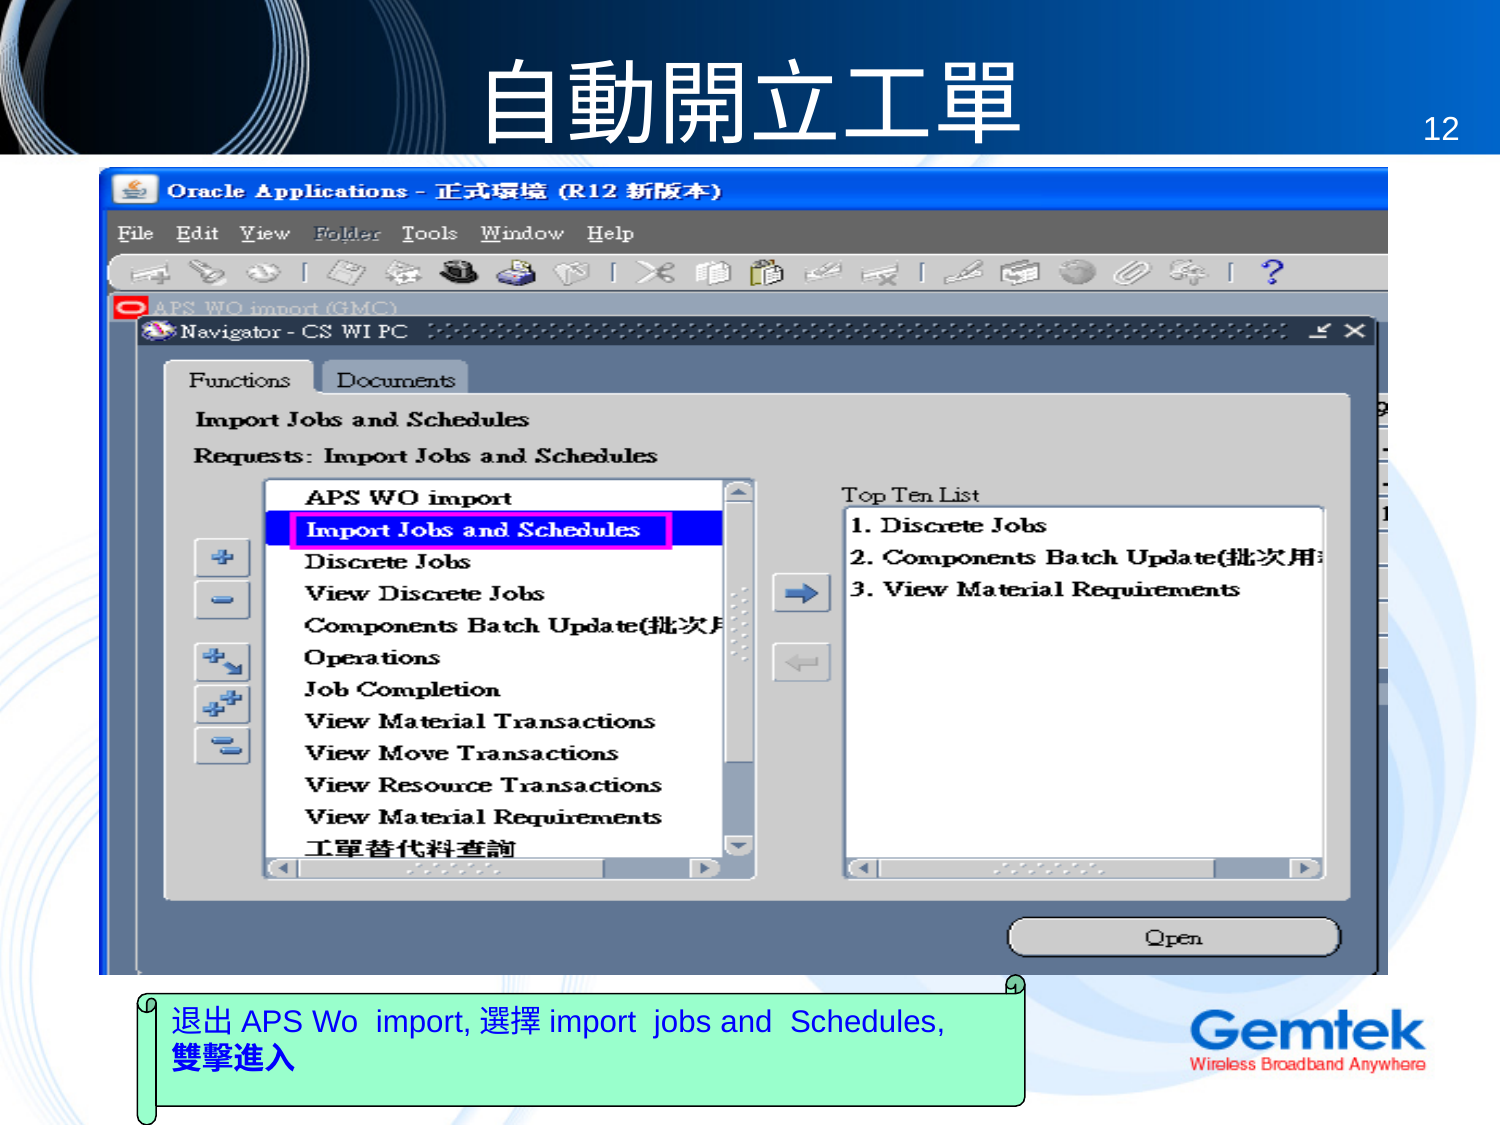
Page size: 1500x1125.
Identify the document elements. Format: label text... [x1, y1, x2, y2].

slide_number 12 [1399, 99, 1476, 151]
text_box 退出APS Wo import,選擇import jobs and Schedules, 雙擊進入 [137, 985, 1025, 1125]
title 自動開立工單 [111, 49, 1388, 151]
picture [0, 0, 1500, 1125]
